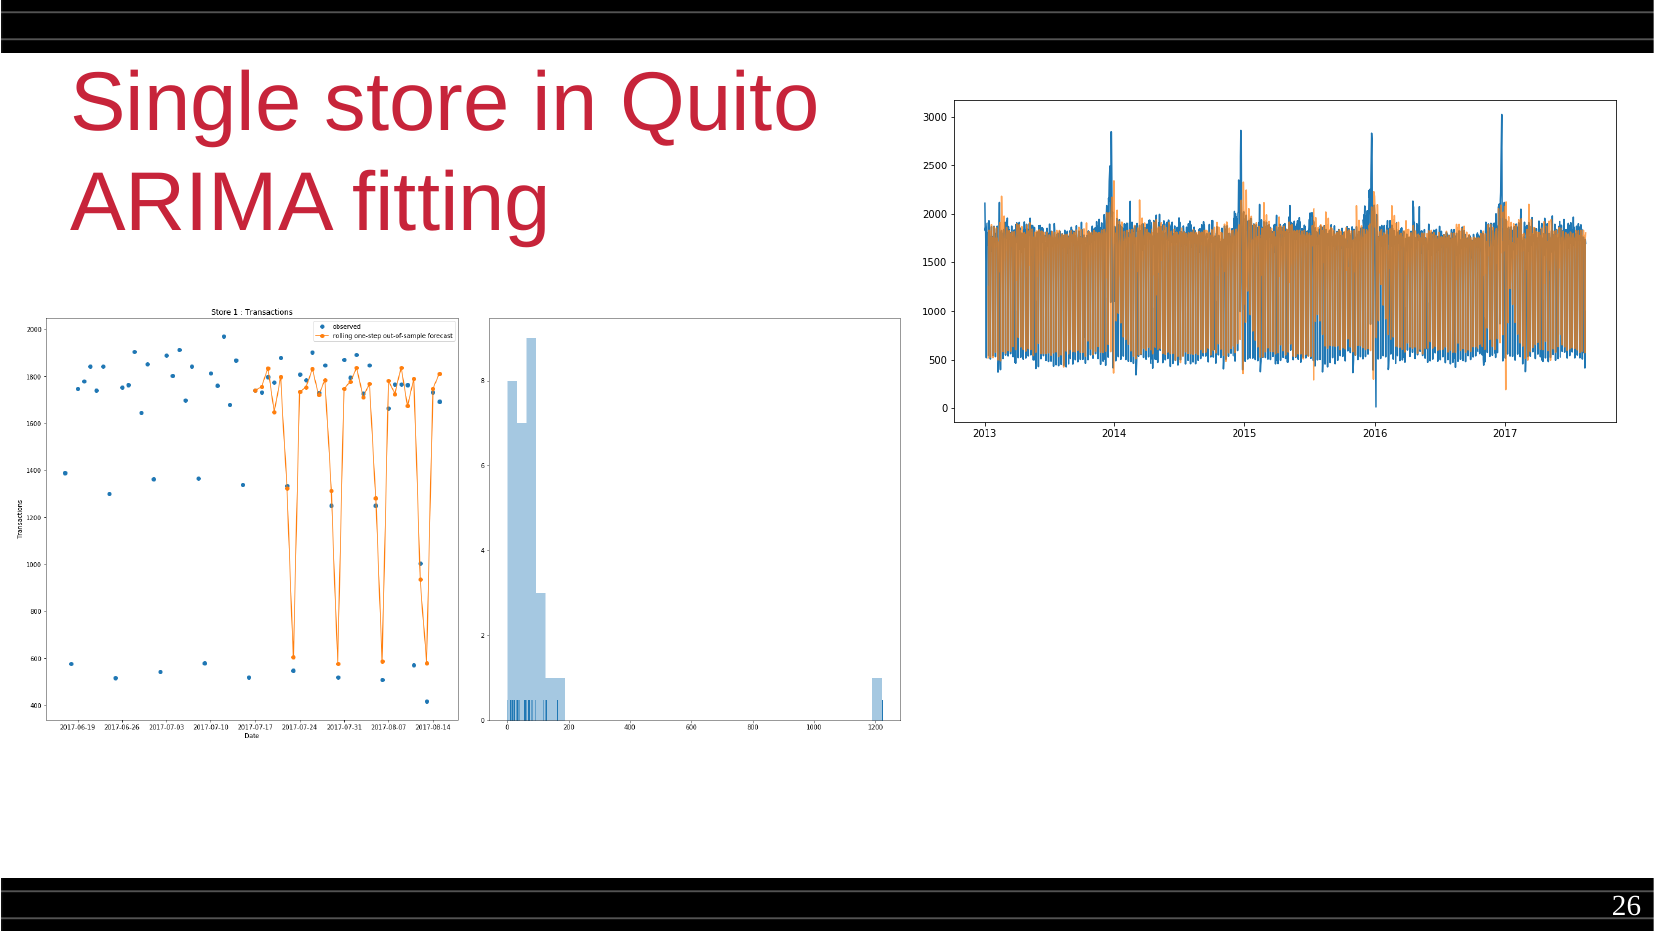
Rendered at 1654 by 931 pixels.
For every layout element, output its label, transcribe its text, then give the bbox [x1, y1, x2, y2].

picture [0, 91, 1642, 744]
picture [1, 878, 1654, 931]
picture [1, 0, 1654, 53]
text_box Single store in Quito ARIMA fitting [70, 69, 1559, 225]
